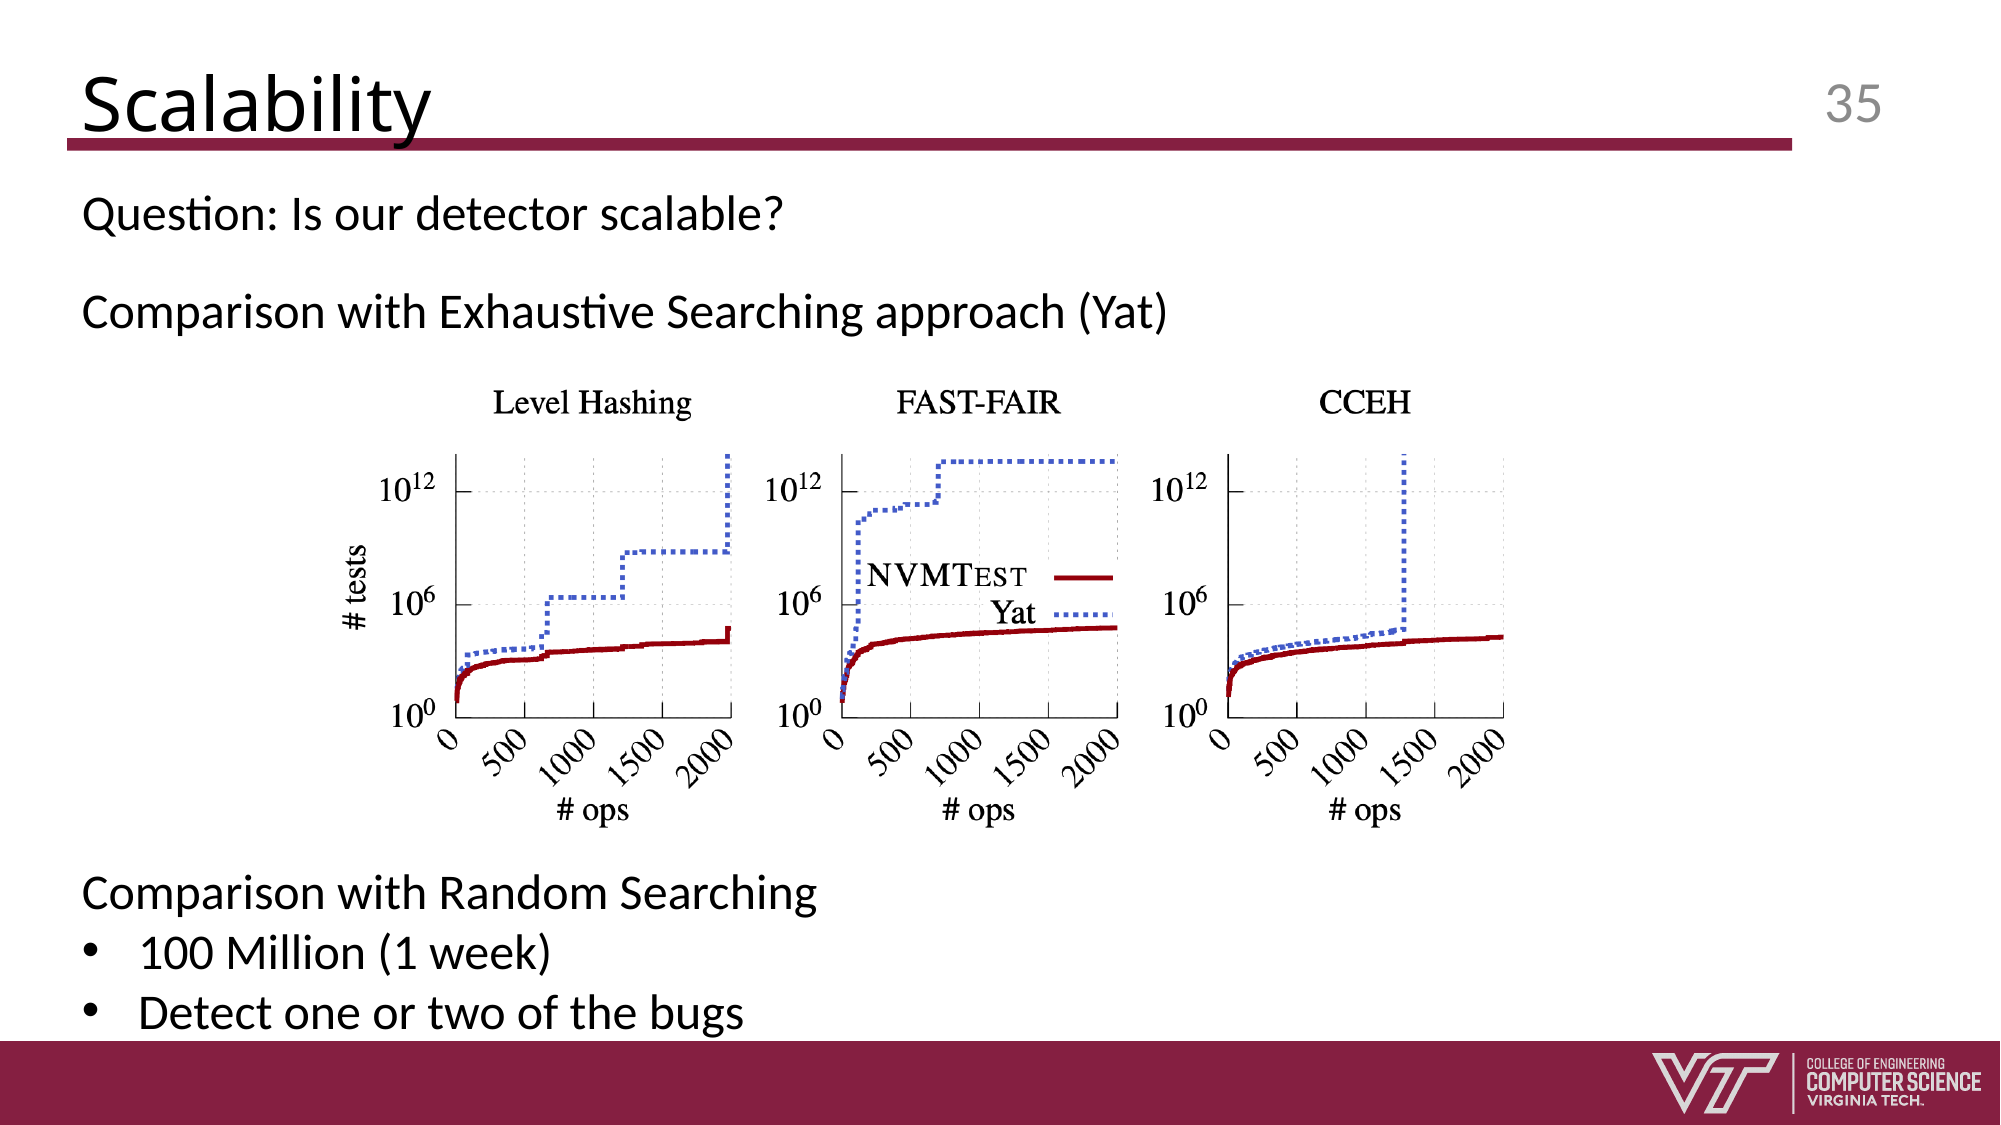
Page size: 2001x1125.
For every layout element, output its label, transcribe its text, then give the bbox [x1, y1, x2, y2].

title Scalability [67, 59, 1793, 144]
text_box Question: Is our detector scalable? [67, 173, 1899, 248]
slide_number 35 [1448, 68, 1899, 129]
picture [332, 379, 1527, 838]
text_box Comparison with Random Searching 100 Million (1 week) Detect one or two of the bugs [67, 851, 1793, 1047]
text_box Comparison with Exhaustive Searching approach (Yat) [67, 271, 1793, 347]
